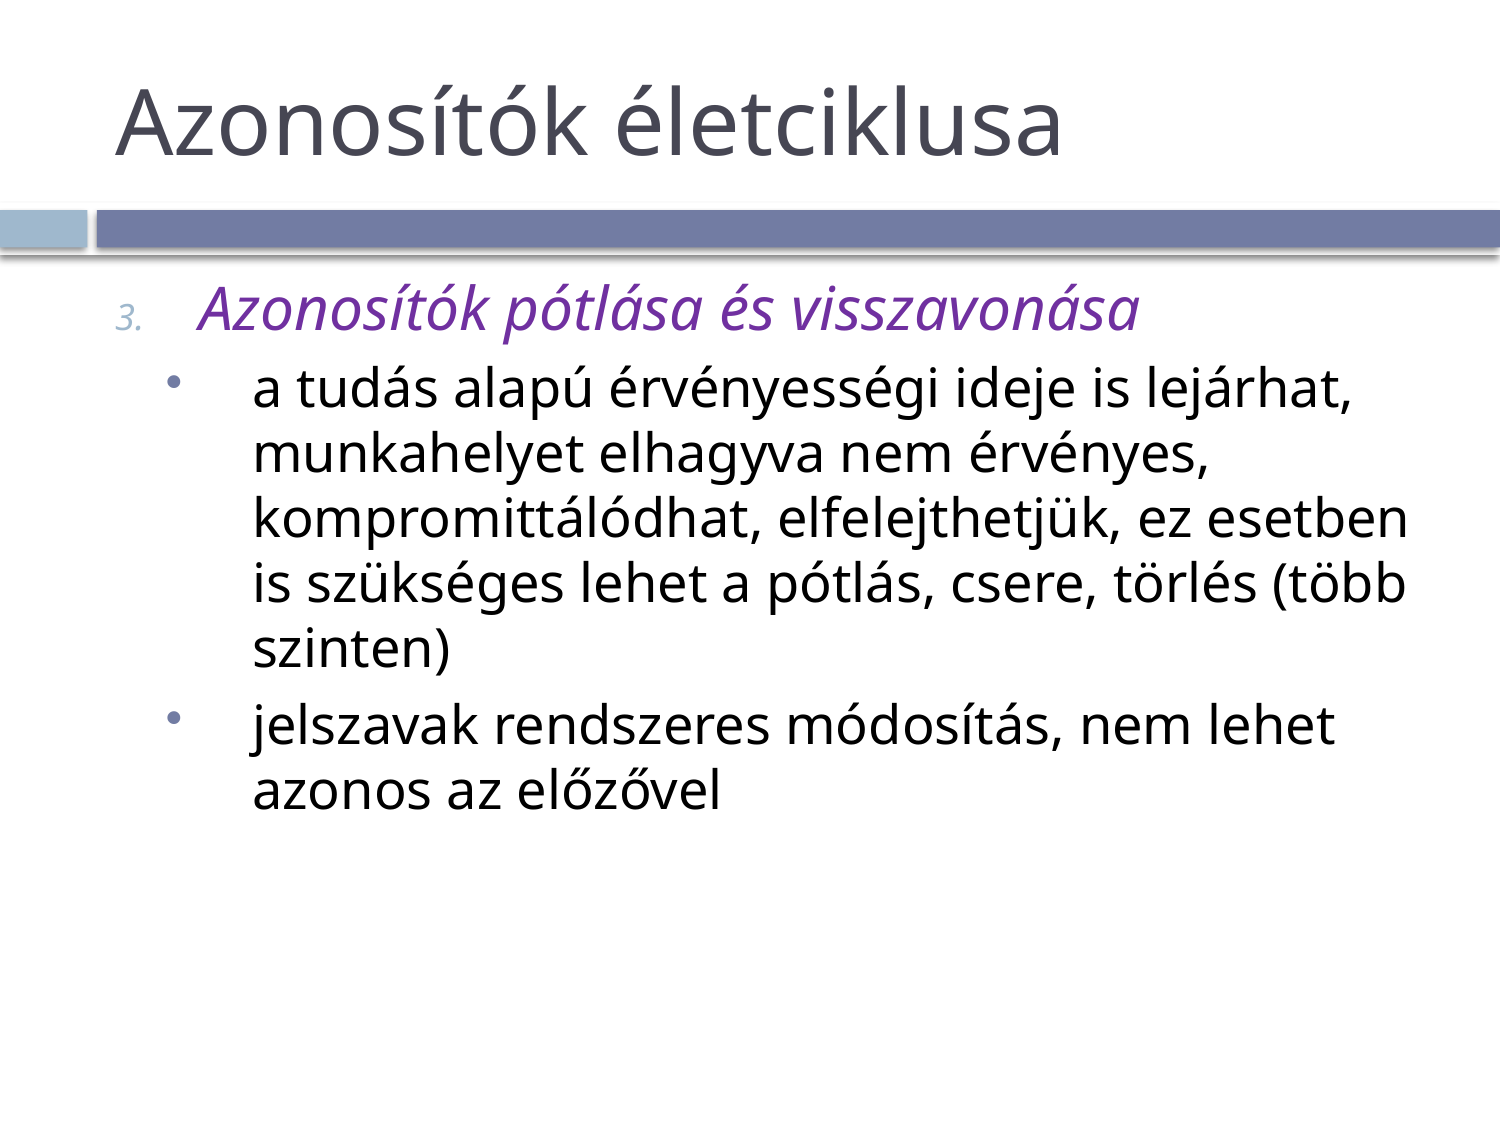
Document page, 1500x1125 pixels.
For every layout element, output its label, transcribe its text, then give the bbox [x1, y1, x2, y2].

title Azonosítók életciklusa [100, 37, 1438, 200]
list Azonosítók pótlása és visszavonása a tudás alapú érvényességi ideje is lejárhat, munkahelyet elhagyva nem érvényes, kompromittálódhat, elfelejthetjük, ez esetben is szükséges lehet a pótlás, csere, törlés (több szinten) jelszavak rendszeres módosítás, nem lehet azonos az előzővel [100, 262, 1438, 1000]
